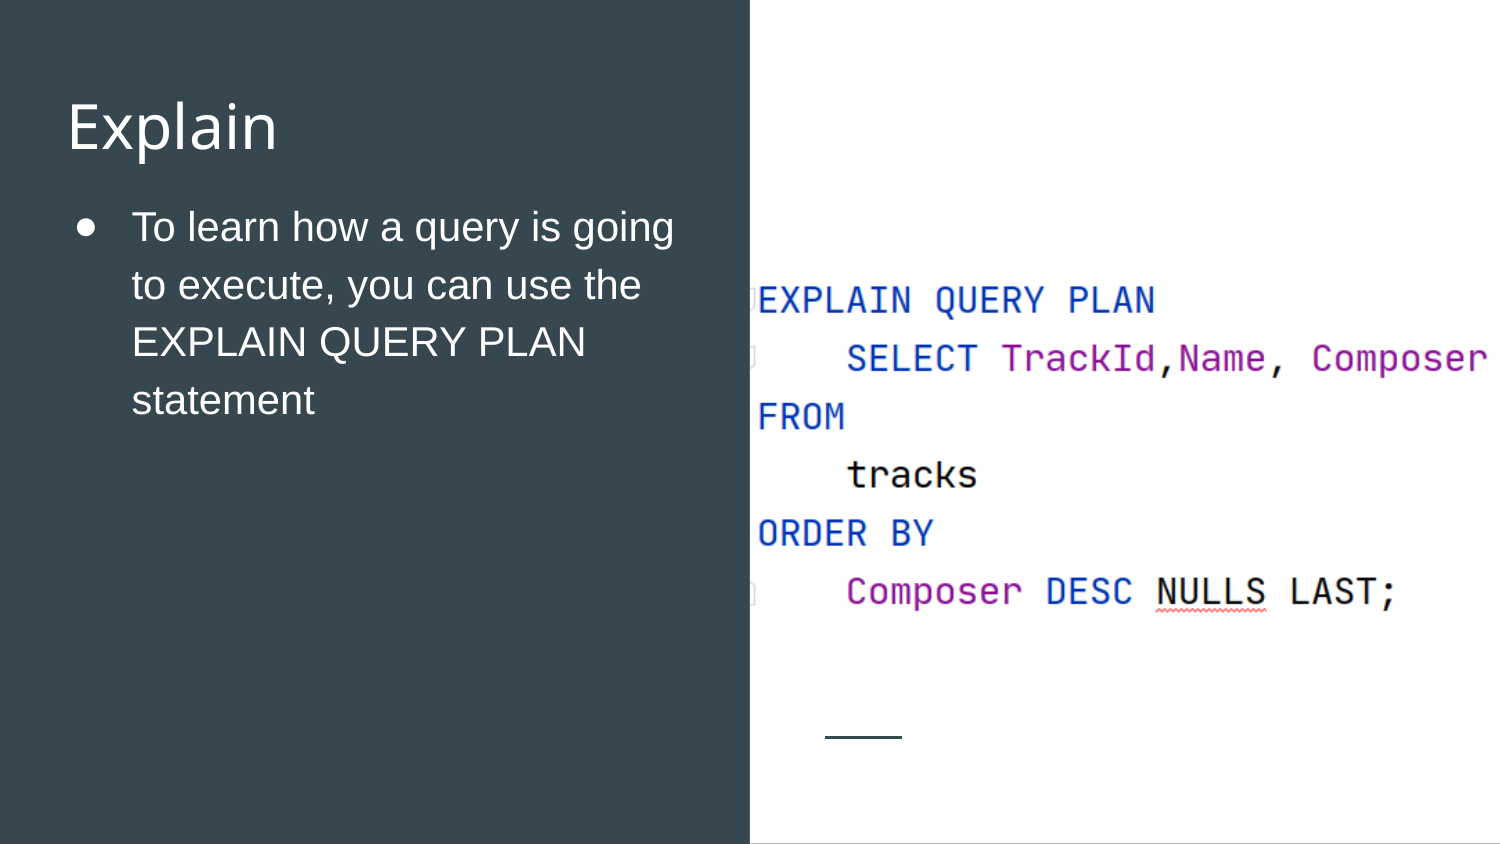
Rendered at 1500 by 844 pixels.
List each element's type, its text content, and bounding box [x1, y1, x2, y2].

picture [749, 263, 1494, 626]
list To learn how a query is going to execute, you can use the EXPLAIN QUERY PLAN statement [41, 177, 707, 739]
text_box Explain [51, 71, 957, 178]
